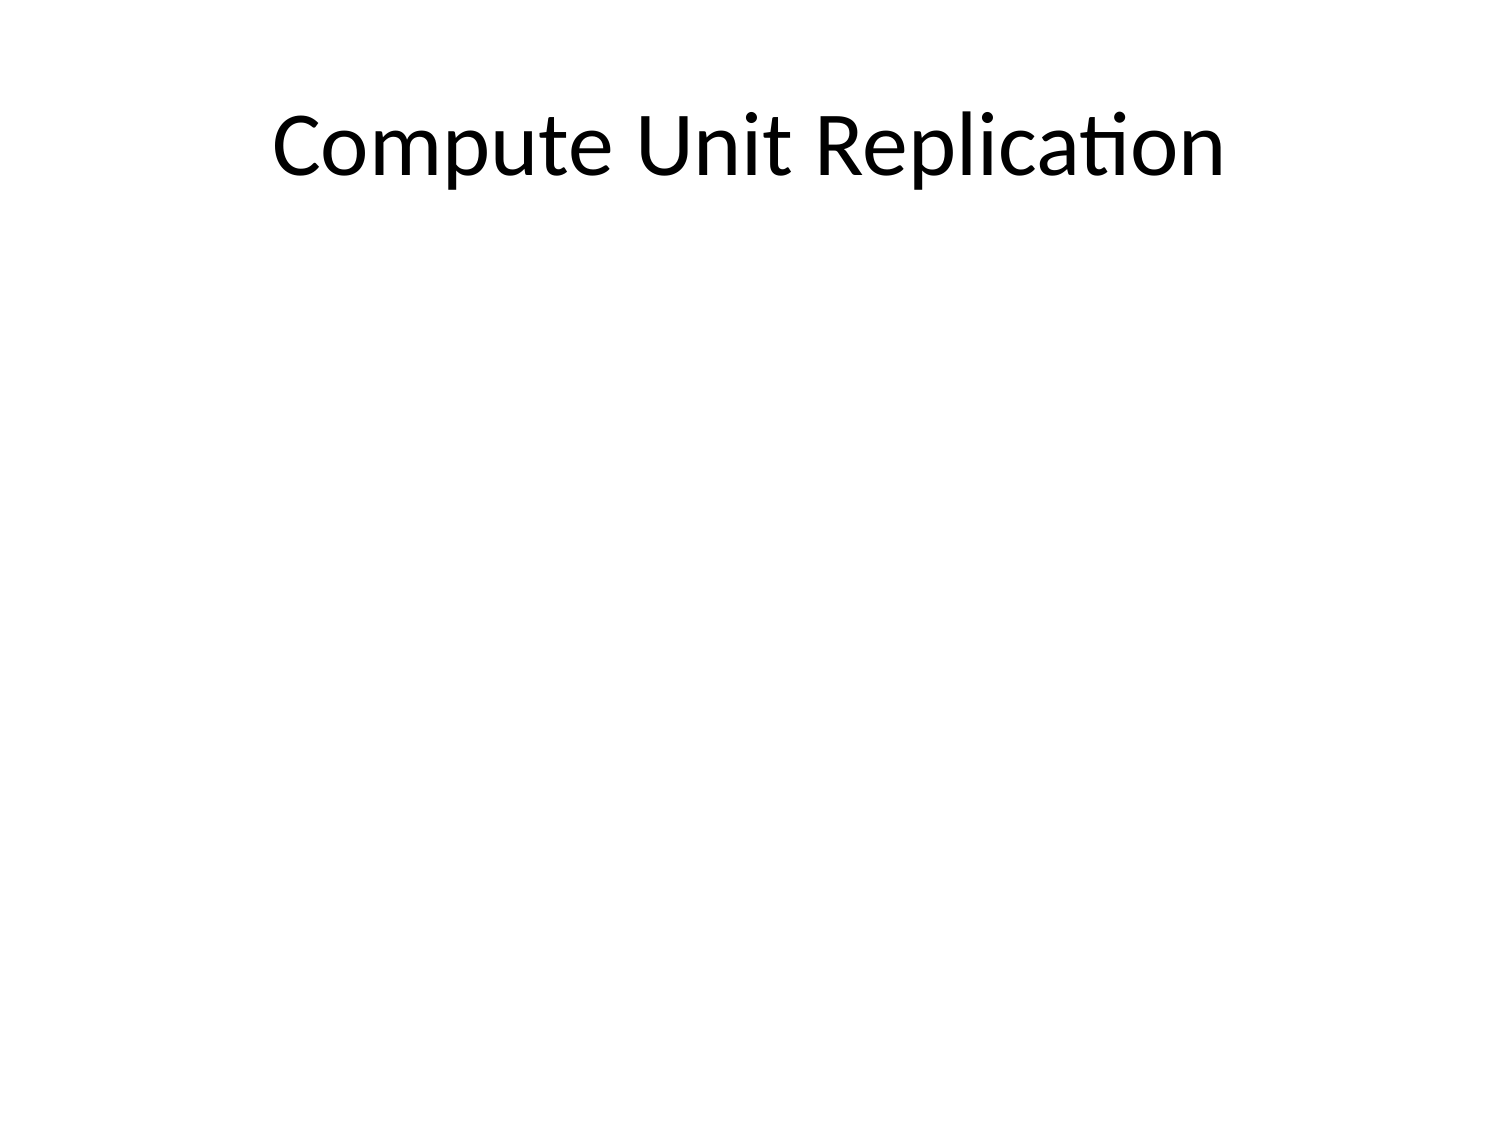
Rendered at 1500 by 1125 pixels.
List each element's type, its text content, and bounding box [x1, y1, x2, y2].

title Compute Unit Replication [75, 45, 1425, 233]
